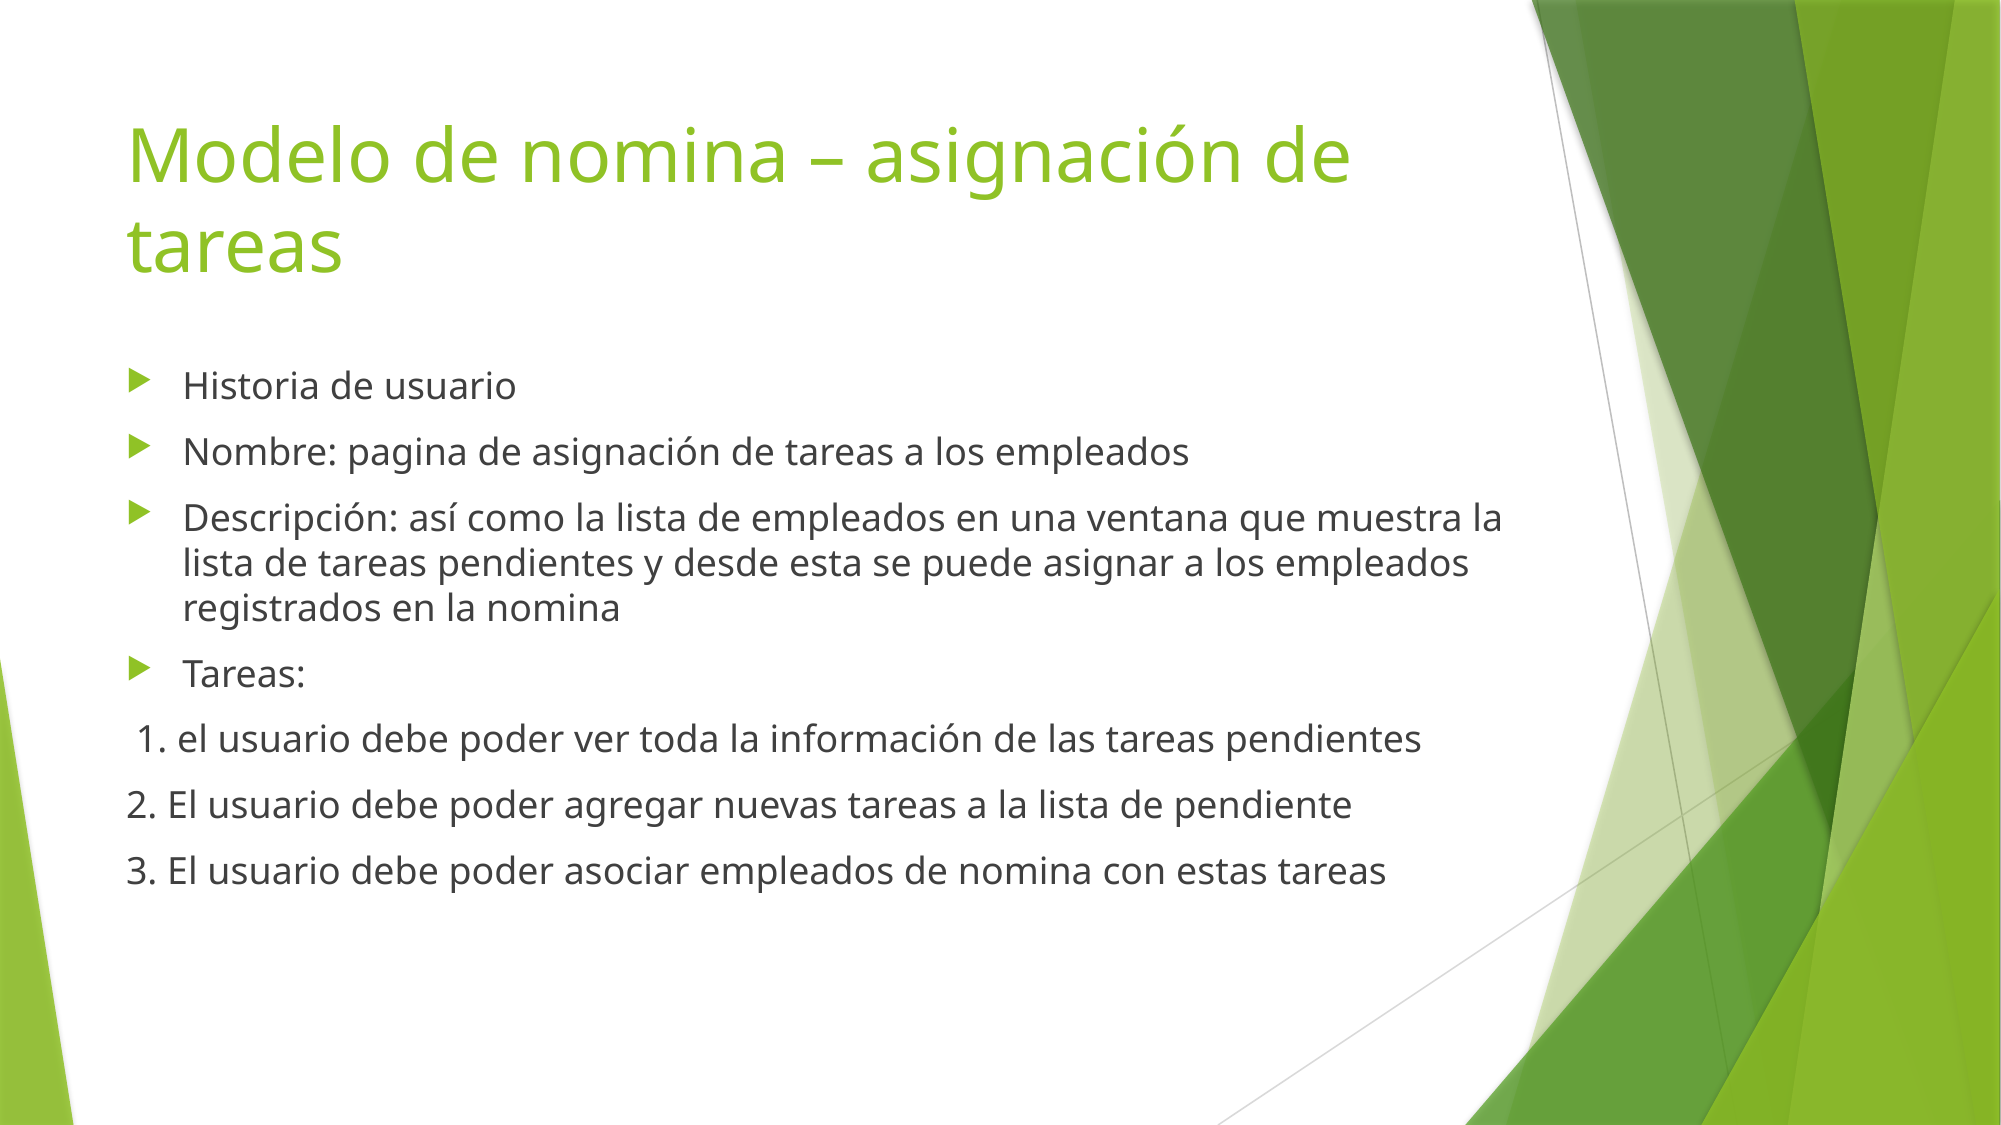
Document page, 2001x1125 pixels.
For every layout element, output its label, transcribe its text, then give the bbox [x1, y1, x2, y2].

title Modelo de nomina – asignación de tareas [111, 99, 1522, 317]
list Historia de usuario Nombre: pagina de asignación de tareas a los empleados Descripción: así como la lista de empleados en una ventana que muestra la lista de tareas pendientes y desde esta se puede asignar a los empleados registrados en la nomina Tareas: 1. el usuario debe poder ver toda la información de las tareas pendientes 2. El usuario debe poder agregar nuevas tareas a la lista de pendiente 3. El usuario debe poder asociar empleados de nomina con estas tareas [111, 354, 1522, 992]
